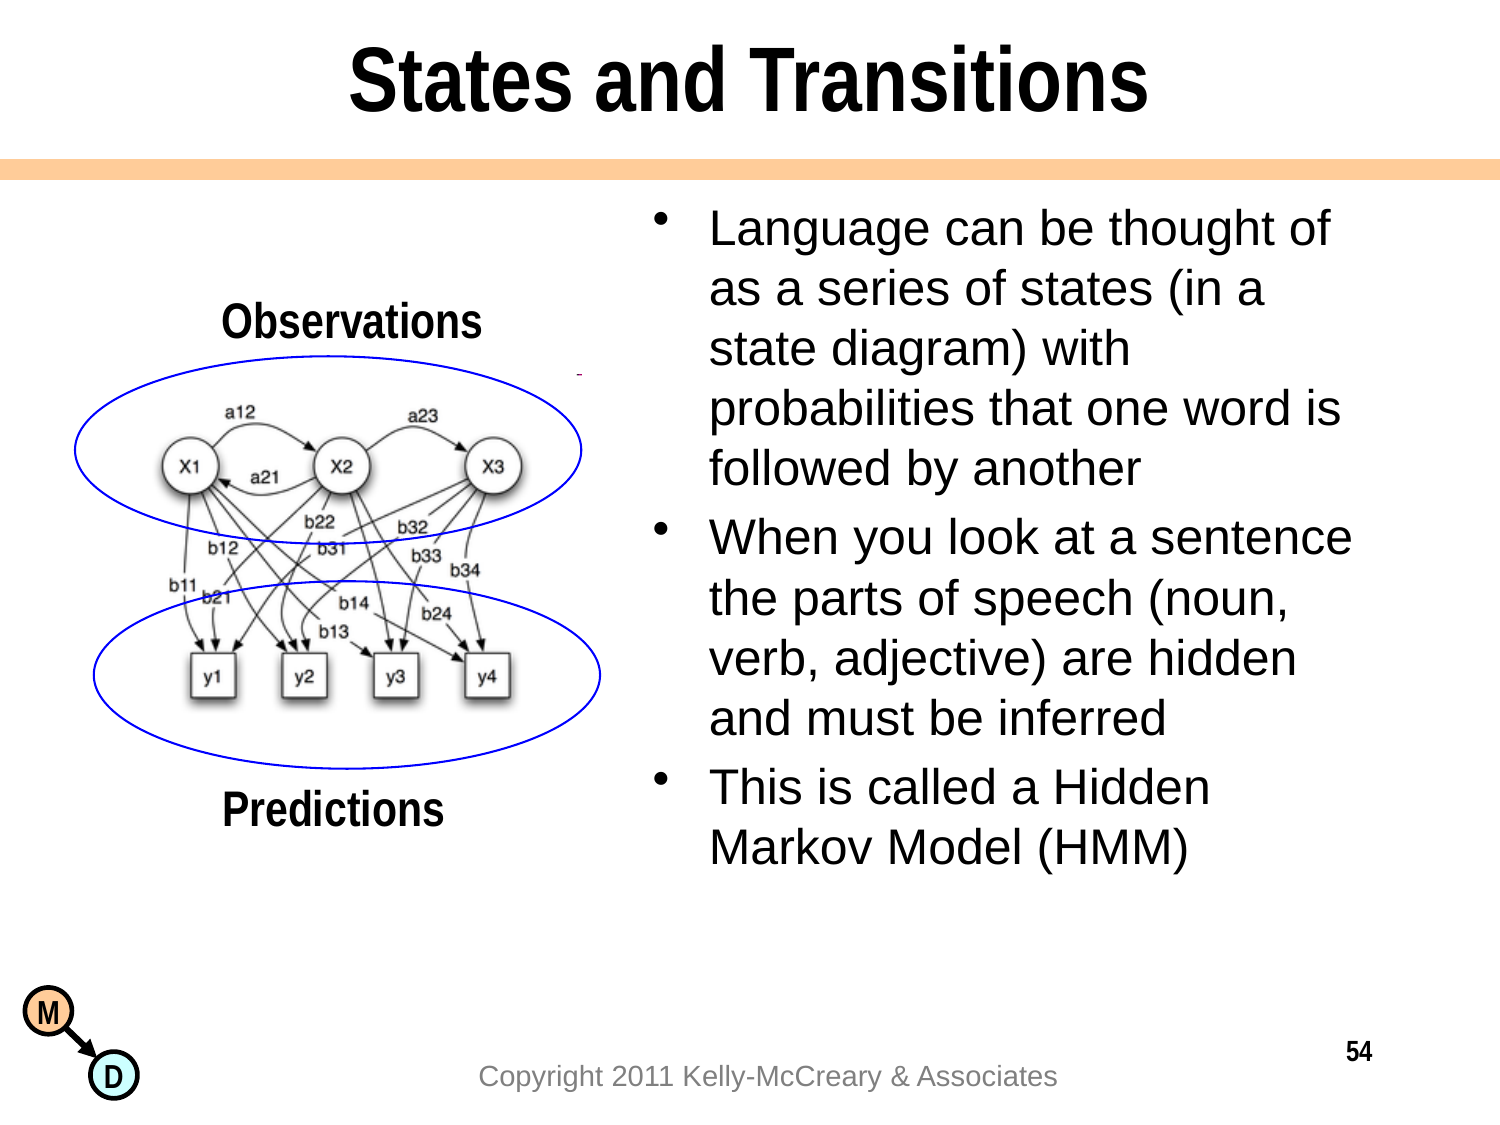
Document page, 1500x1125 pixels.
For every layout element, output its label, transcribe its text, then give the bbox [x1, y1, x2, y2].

text_box Predictions [207, 768, 461, 844]
slide_number [112, 1025, 425, 1100]
title States and Transitions [112, 0, 1388, 150]
text_box [93, 645, 107, 705]
slide_number 54 [1237, 1024, 1388, 1101]
text_box Observations [206, 281, 499, 356]
list Language can be thought of as a series of states (in a state diagram) with probabilities that one word is followed by another When you look at a sentence the parts of speech (noun, verb, adjective) are hidden and must be inferred This is called a Hidden Markov Model (HMM) [637, 187, 1388, 994]
text_box [183, 356, 473, 373]
text_box [234, 759, 460, 768]
picture [112, 374, 582, 751]
text_box [75, 404, 107, 496]
footer Copyright 2011 Kelly-McCreary & Associates [424, 1049, 1113, 1125]
text_box [585, 643, 601, 707]
